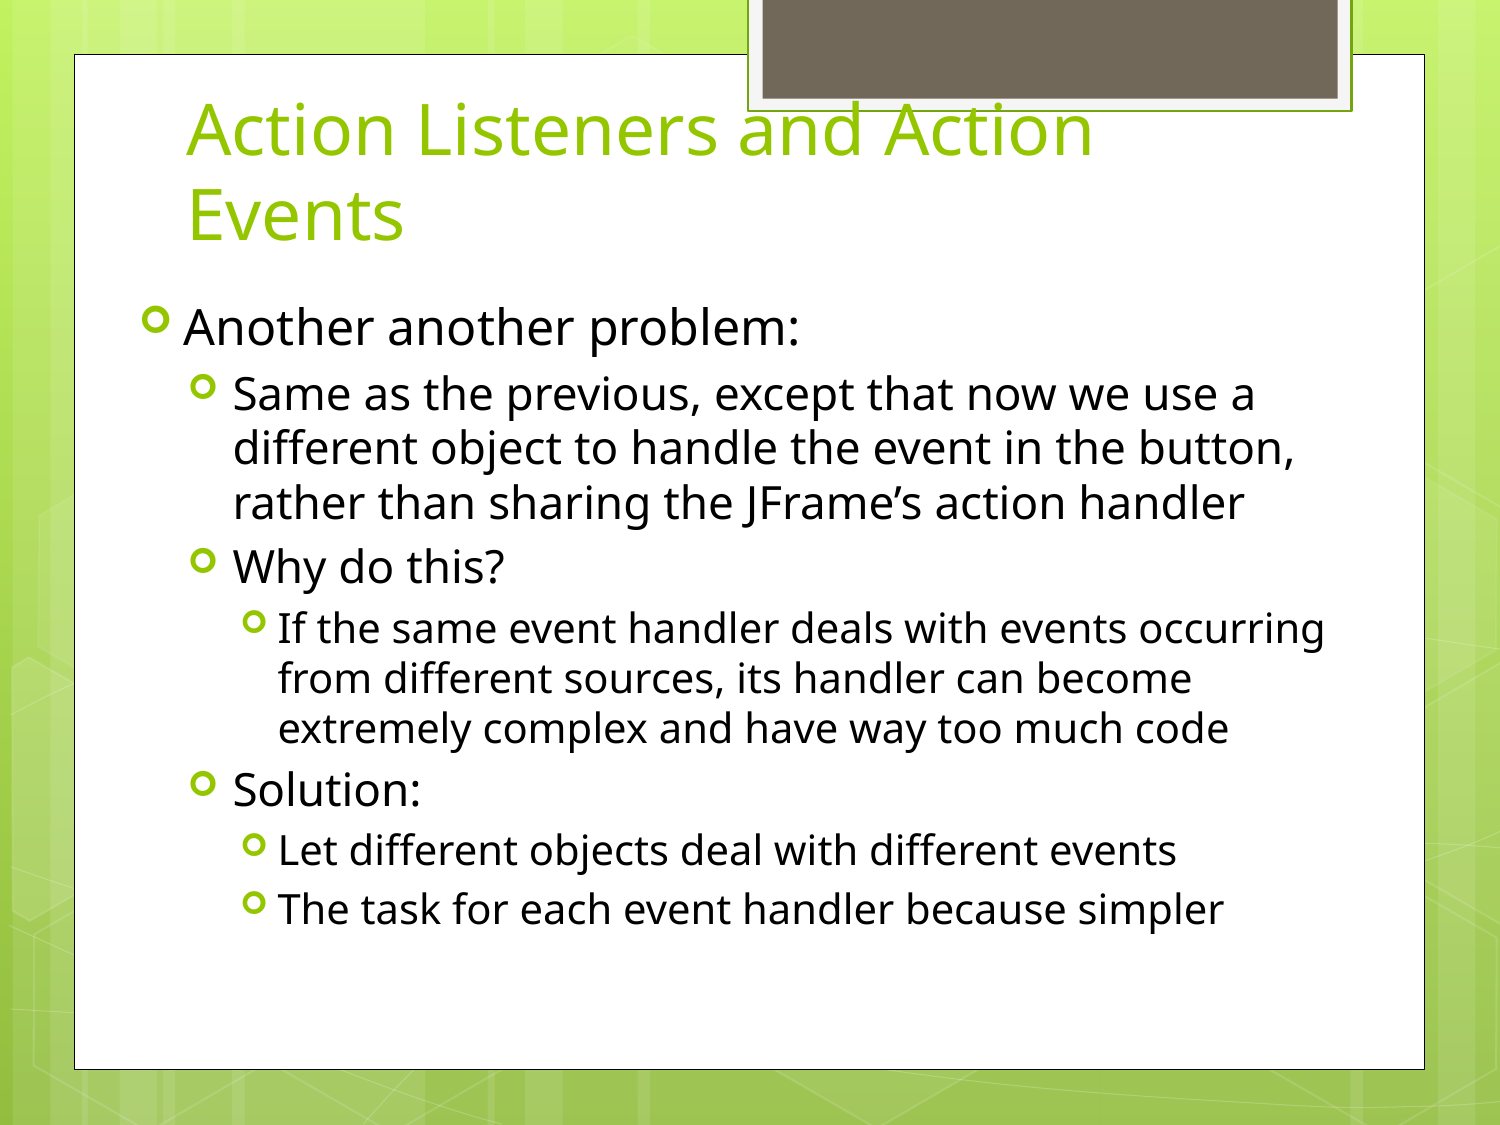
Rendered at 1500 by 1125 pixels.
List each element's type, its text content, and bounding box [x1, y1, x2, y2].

list Another another problem: Same as the previous, except that now we use a different object to handle the event in the button, rather than sharing the JFrame’s action handler Why do this? If the same event handler deals with events occurring from different sources, its handler can become extremely complex and have way too much code Solution: Let different objects deal with different events The task for each event handler because simpler [112, 287, 1388, 1063]
title Action Listeners and Action Events [171, 75, 1324, 263]
